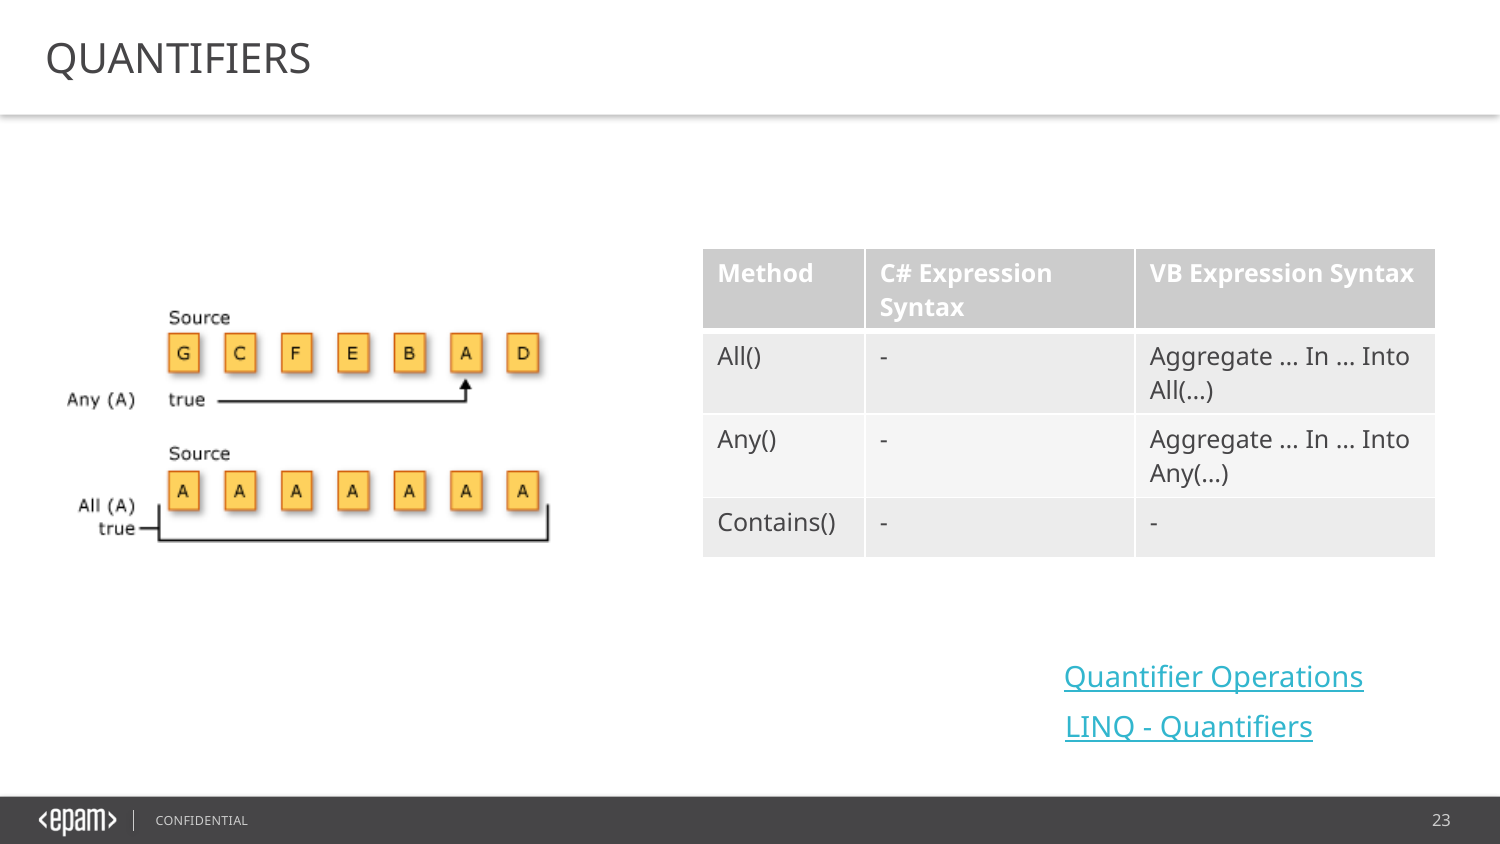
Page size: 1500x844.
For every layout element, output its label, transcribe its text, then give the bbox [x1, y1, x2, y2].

table_header VB Expression Syntax [1136, 249, 1435, 328]
table_cell All() [703, 334, 864, 413]
table_cell - [866, 498, 1134, 557]
table_cell Aggregate … In … Into All(…) [1136, 334, 1435, 413]
picture [66, 307, 552, 543]
picture [38, 808, 117, 837]
table_cell Any() [703, 415, 864, 497]
table_header Method [703, 249, 864, 328]
table_cell Aggregate … In … Into Any(…) [1136, 415, 1435, 497]
text_box Quantifier Operations [1049, 650, 1379, 706]
text_box LINQ - Quantifiers [1050, 701, 1328, 756]
table_cell - [1136, 498, 1435, 557]
table_cell - [866, 334, 1134, 413]
table_cell - [866, 415, 1134, 497]
list Quantifiers [0, 0, 1500, 115]
table_cell Contains() [703, 498, 864, 557]
table_header C# Expression Syntax [866, 249, 1134, 328]
